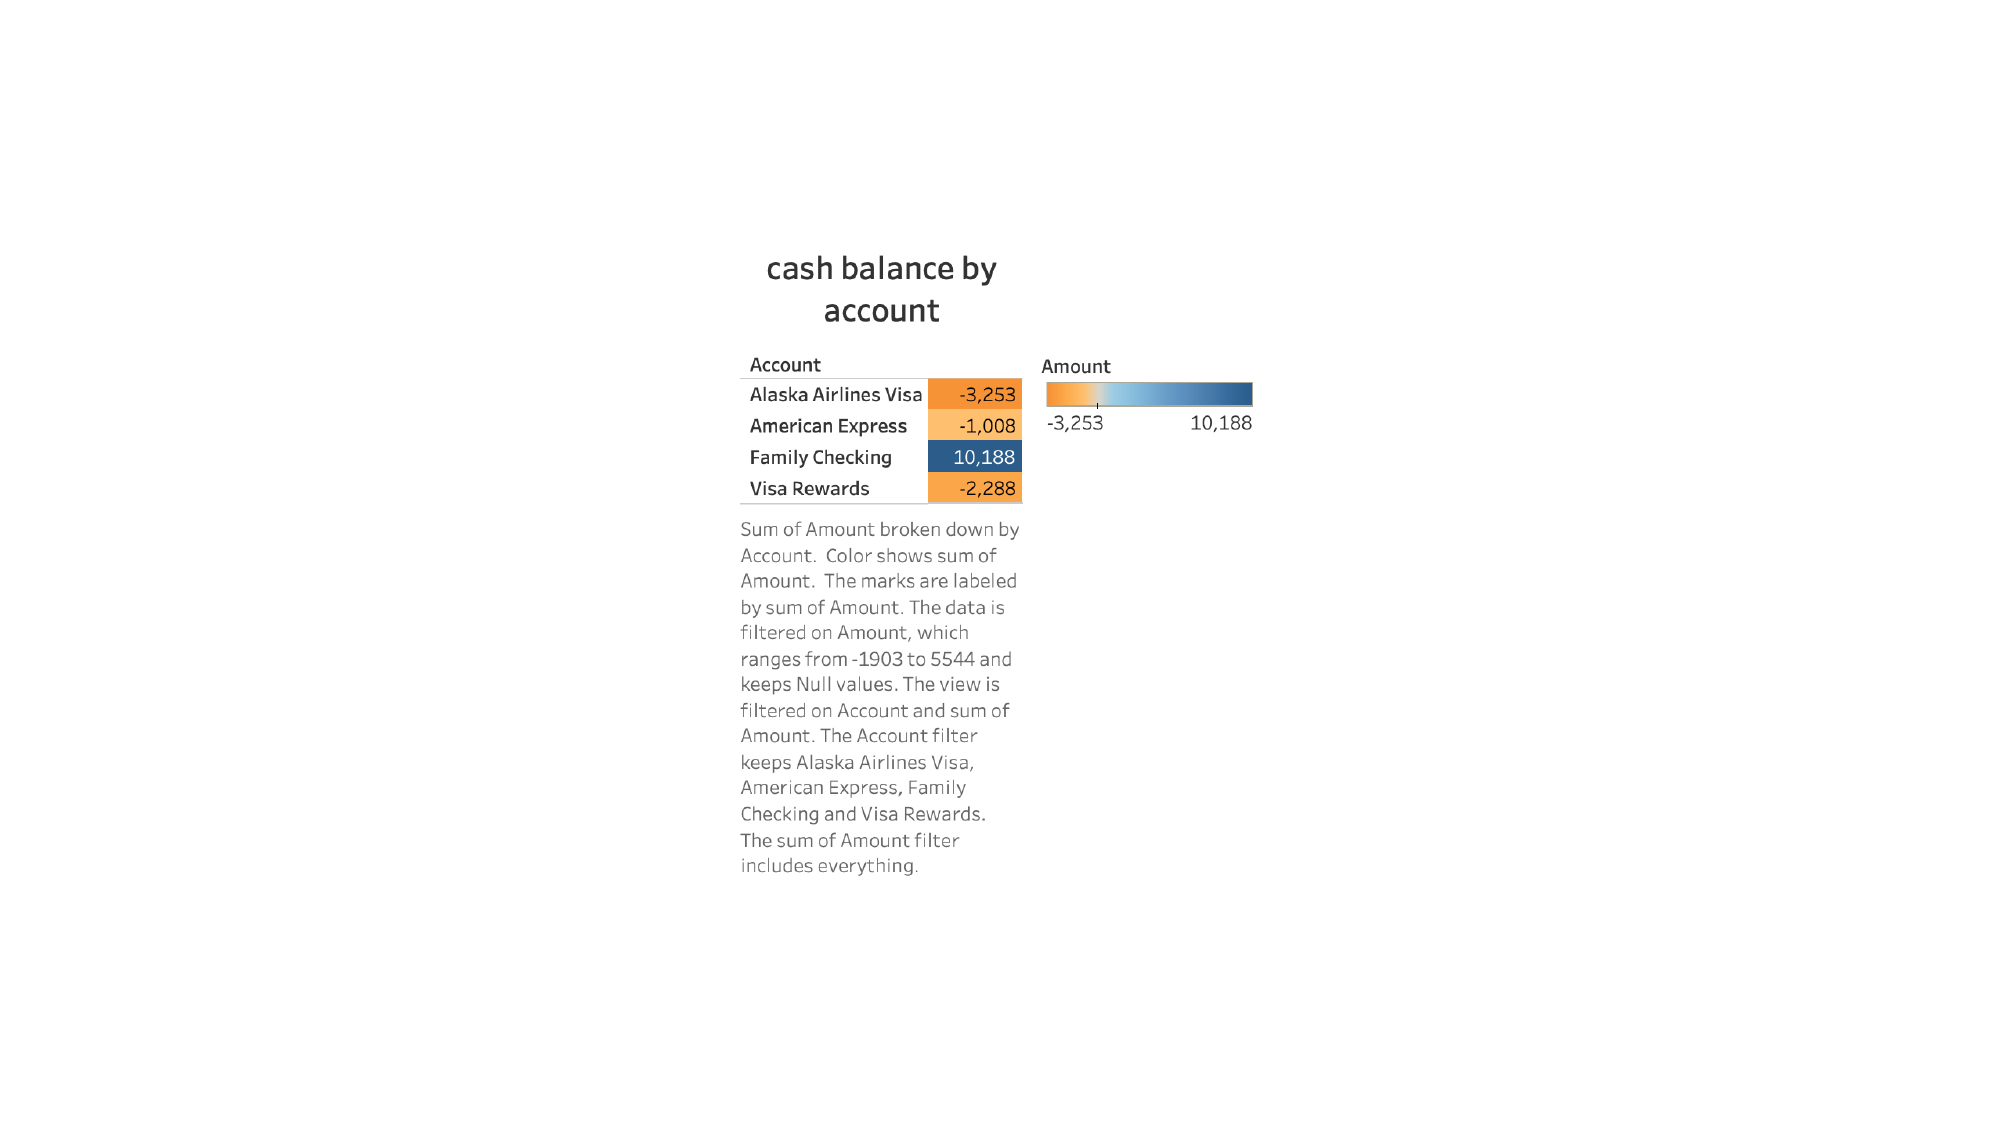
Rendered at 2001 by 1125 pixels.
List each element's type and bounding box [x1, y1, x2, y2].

picture [740, 235, 1260, 889]
